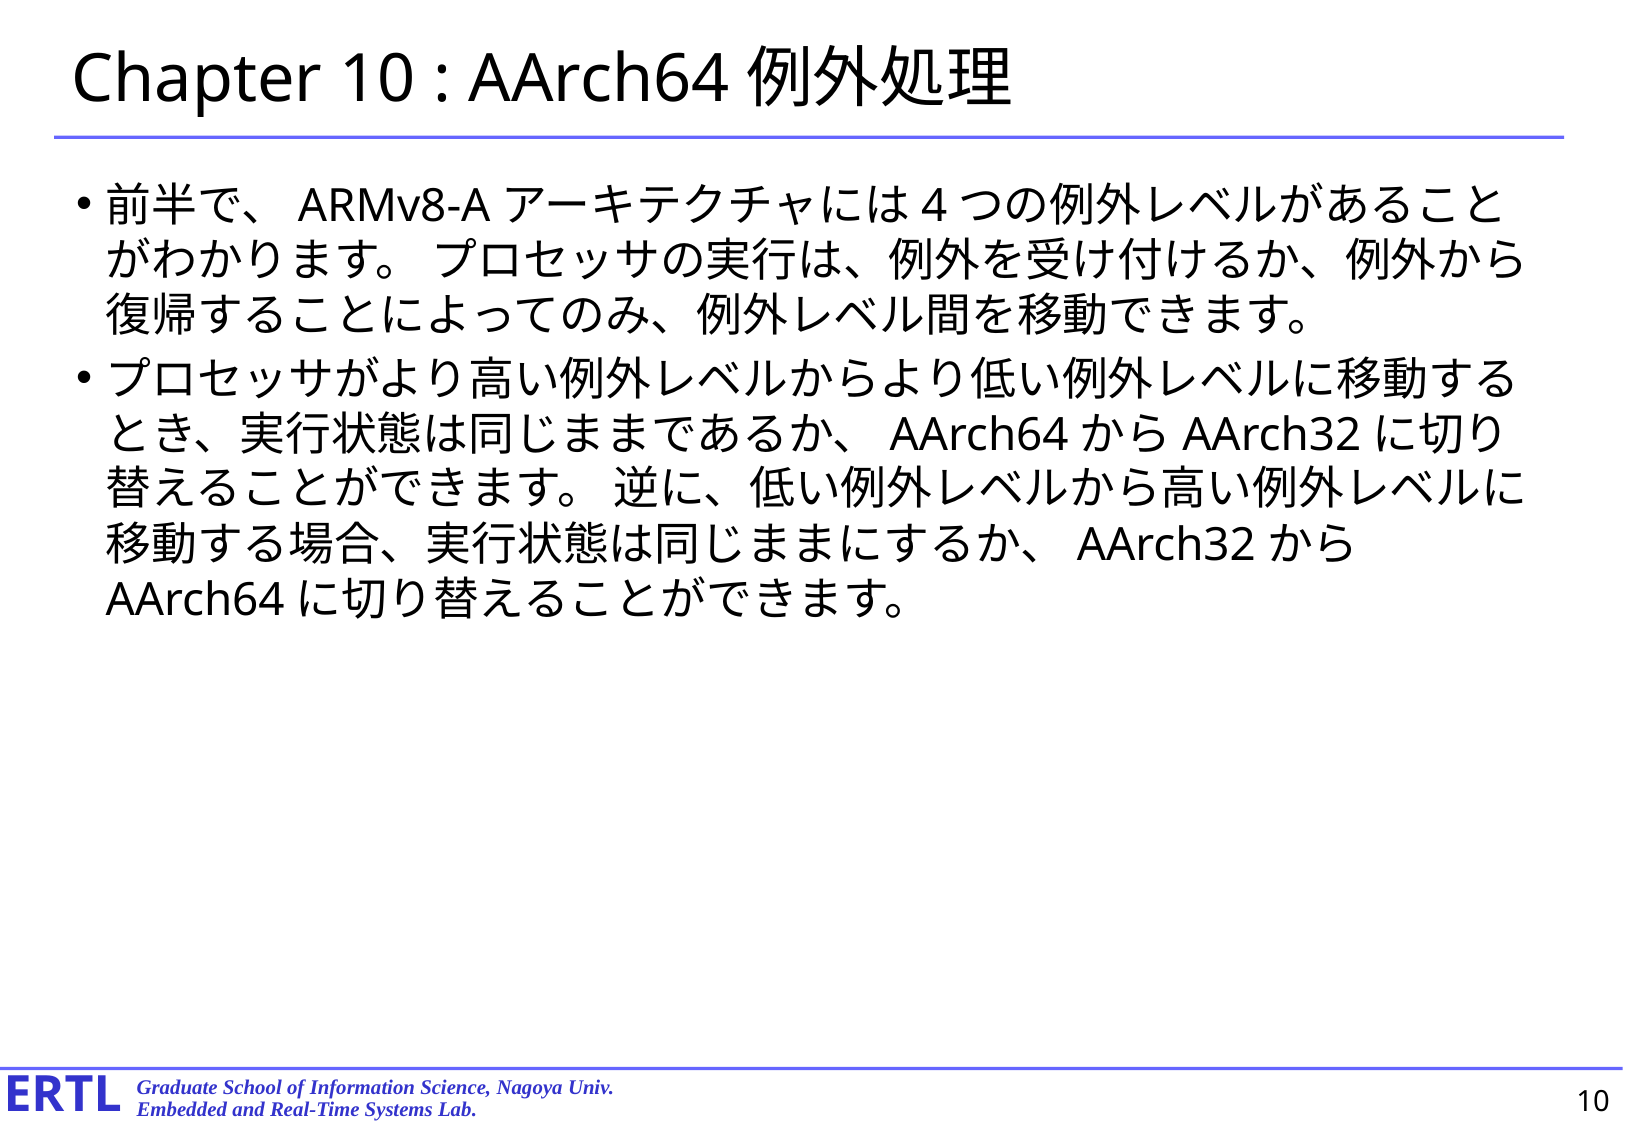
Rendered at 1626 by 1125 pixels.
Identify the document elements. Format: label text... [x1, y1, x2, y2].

slide_number 10 [1286, 1074, 1625, 1125]
title Chapter 10 : AArch64例外処理 [56, 37, 1504, 113]
list 前半で、ARMv8-Aアーキテクチャには4つの例外レベルがあることがわかります。 プロセッサの実行は、例外を受け付けるか、例外から復帰することによってのみ、例外レベル間を移動できます。 プロセッサがより高い例外レベルからより低い例外レベルに移動するとき、実行状態は同じままであるか、AArch64からAArch32に切り替えることができます。 逆に、低い例外レベルから高い例外レベルに移動する場合、実行状態は同じままにするか、AArch32からAArch64に切り替えることができます。 [60, 167, 1560, 1039]
